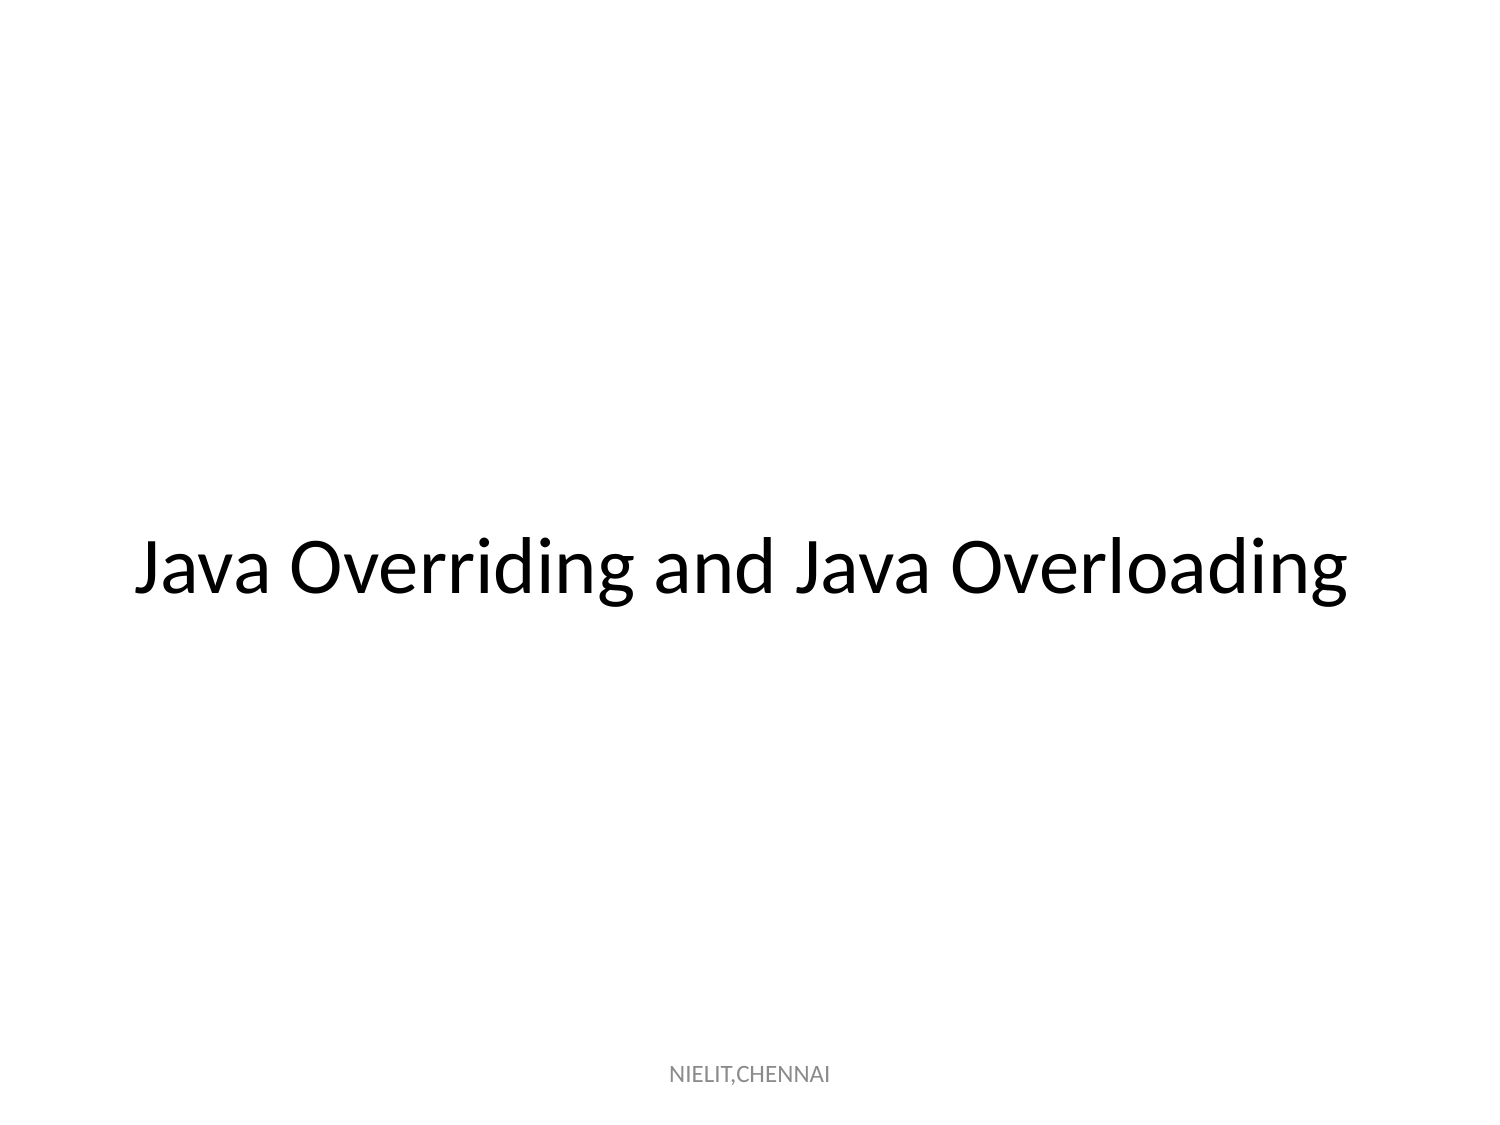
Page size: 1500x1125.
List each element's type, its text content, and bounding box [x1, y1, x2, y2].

title Java Overriding and Java Overloading [76, 468, 1427, 656]
footer NIELIT,CHENNAI [512, 1042, 988, 1103]
